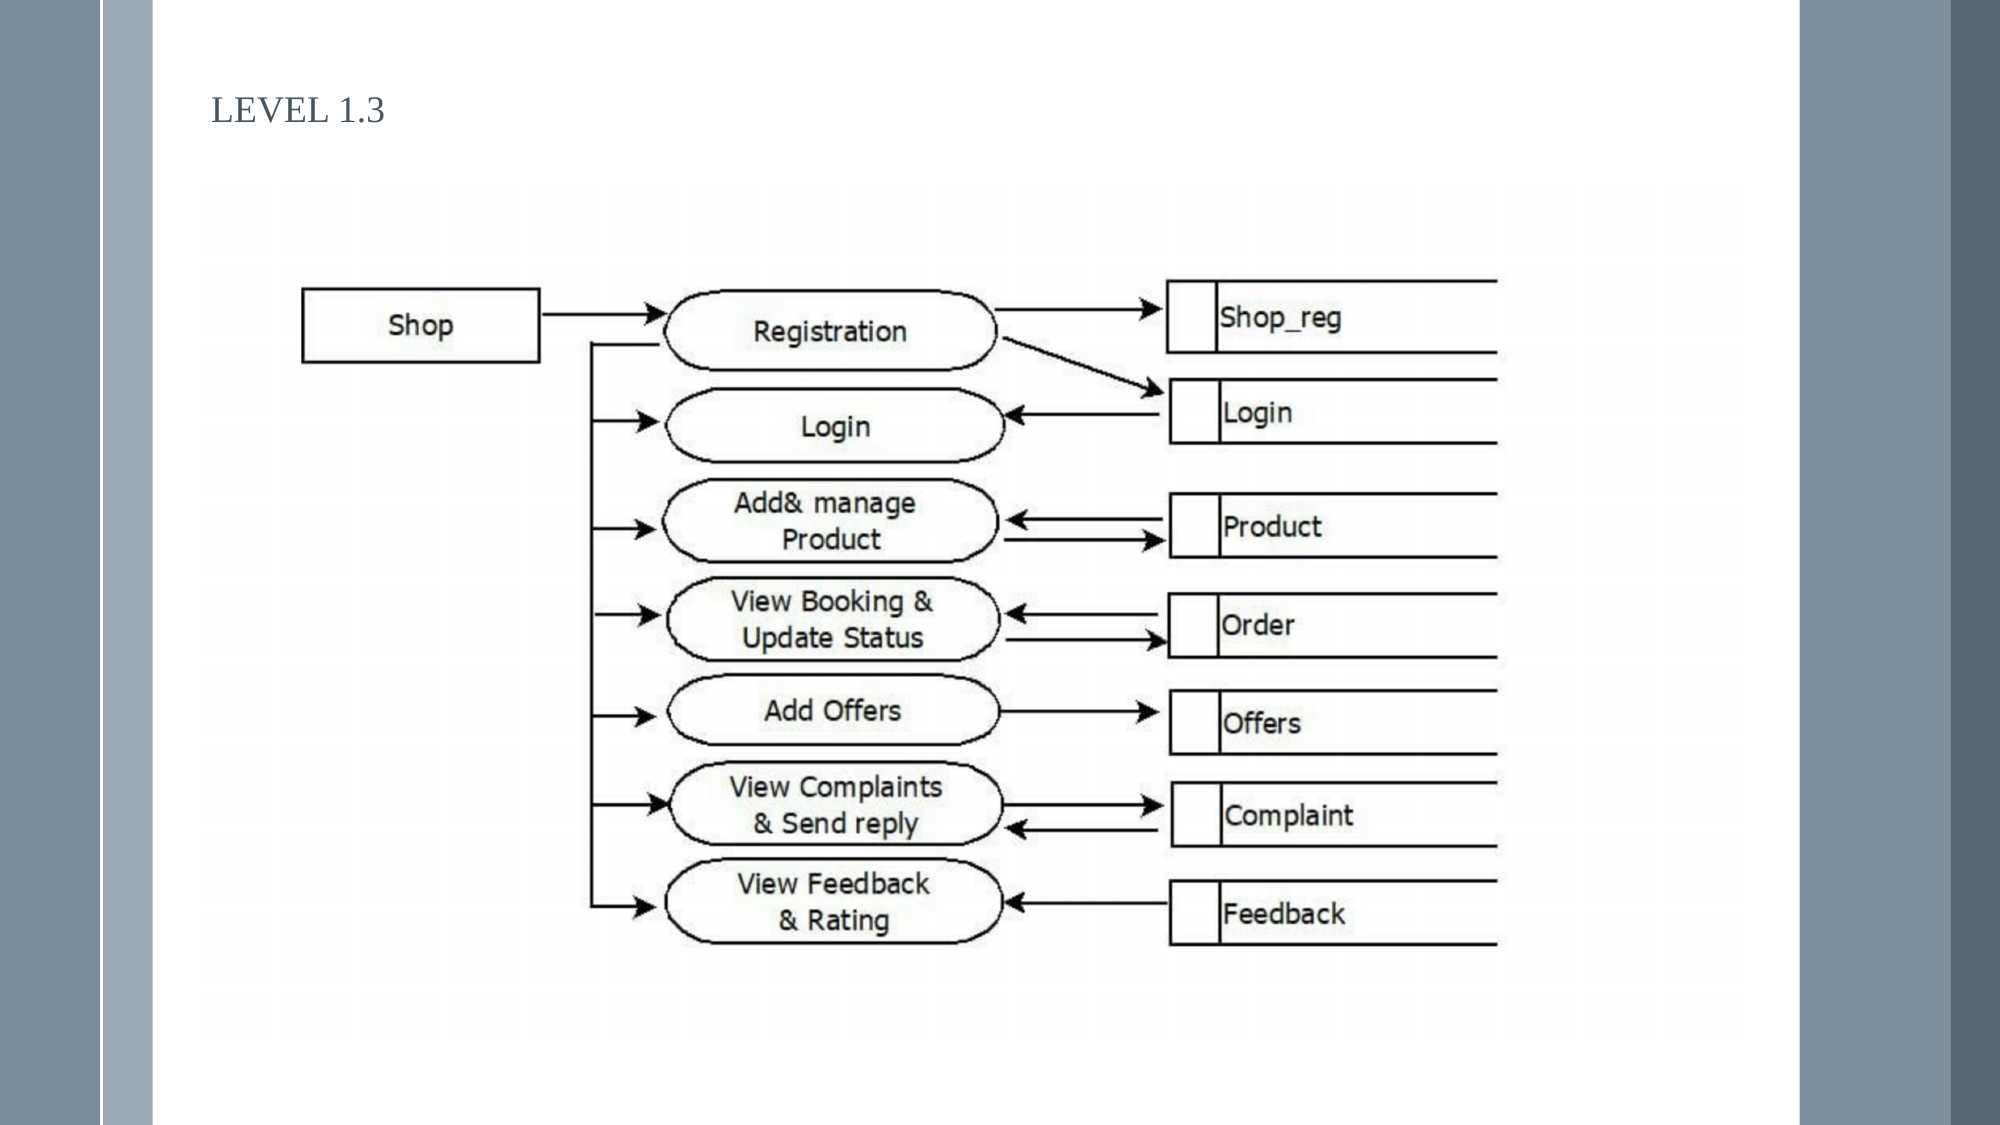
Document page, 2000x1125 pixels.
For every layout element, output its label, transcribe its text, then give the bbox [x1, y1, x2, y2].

text_box LEVEL 1.3 [196, 78, 1197, 138]
picture [196, 176, 1744, 1047]
